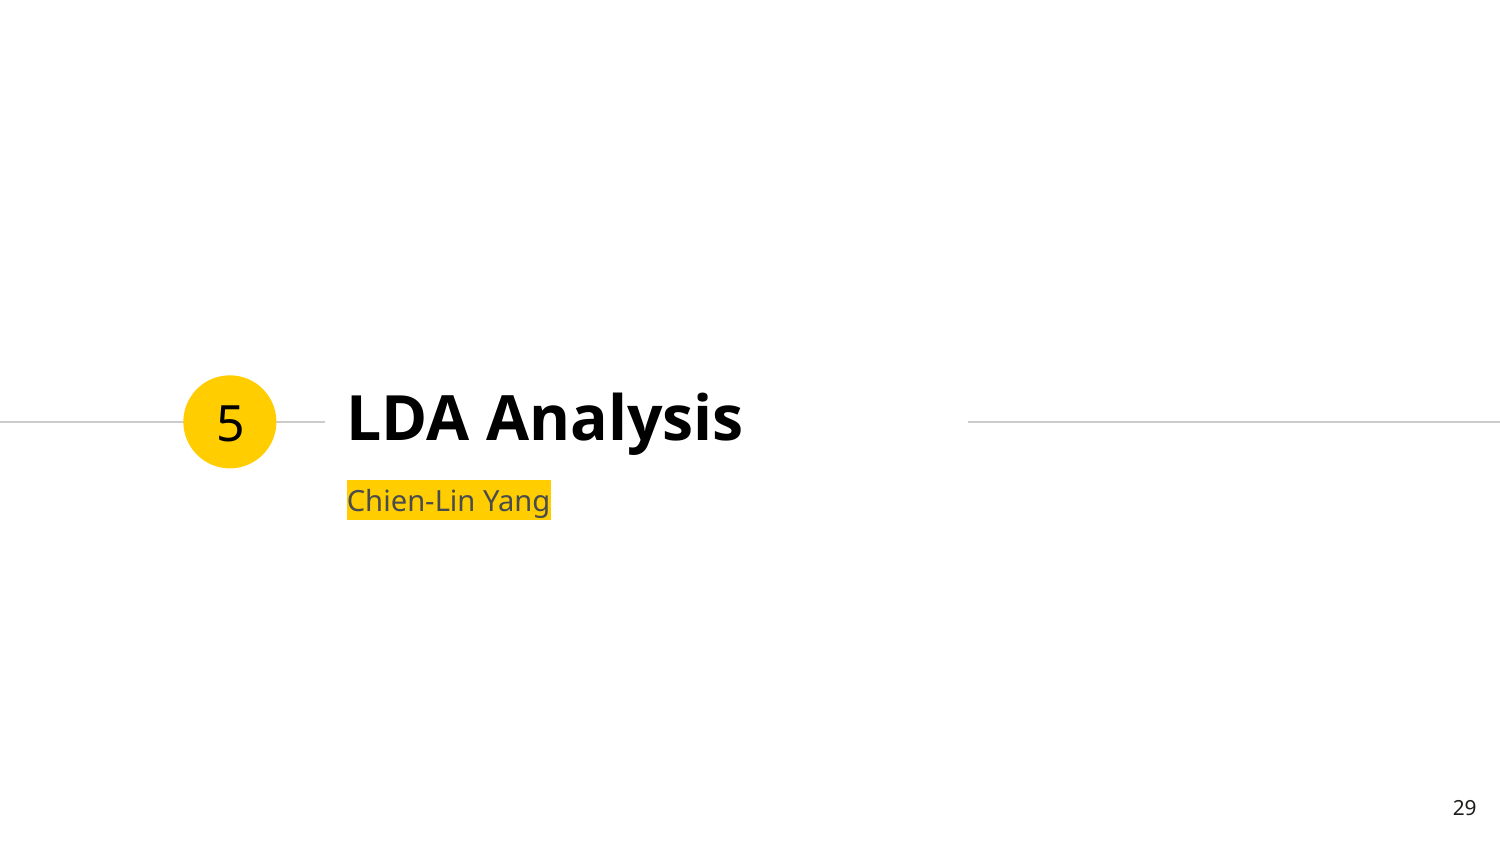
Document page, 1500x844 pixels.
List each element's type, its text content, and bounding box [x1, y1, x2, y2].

title LDA Analysis [331, 277, 954, 461]
subtitle Chien-Lin Yang [331, 461, 1249, 591]
slide_number ‹#› [1401, 779, 1492, 844]
text_box 5 [186, 375, 276, 468]
